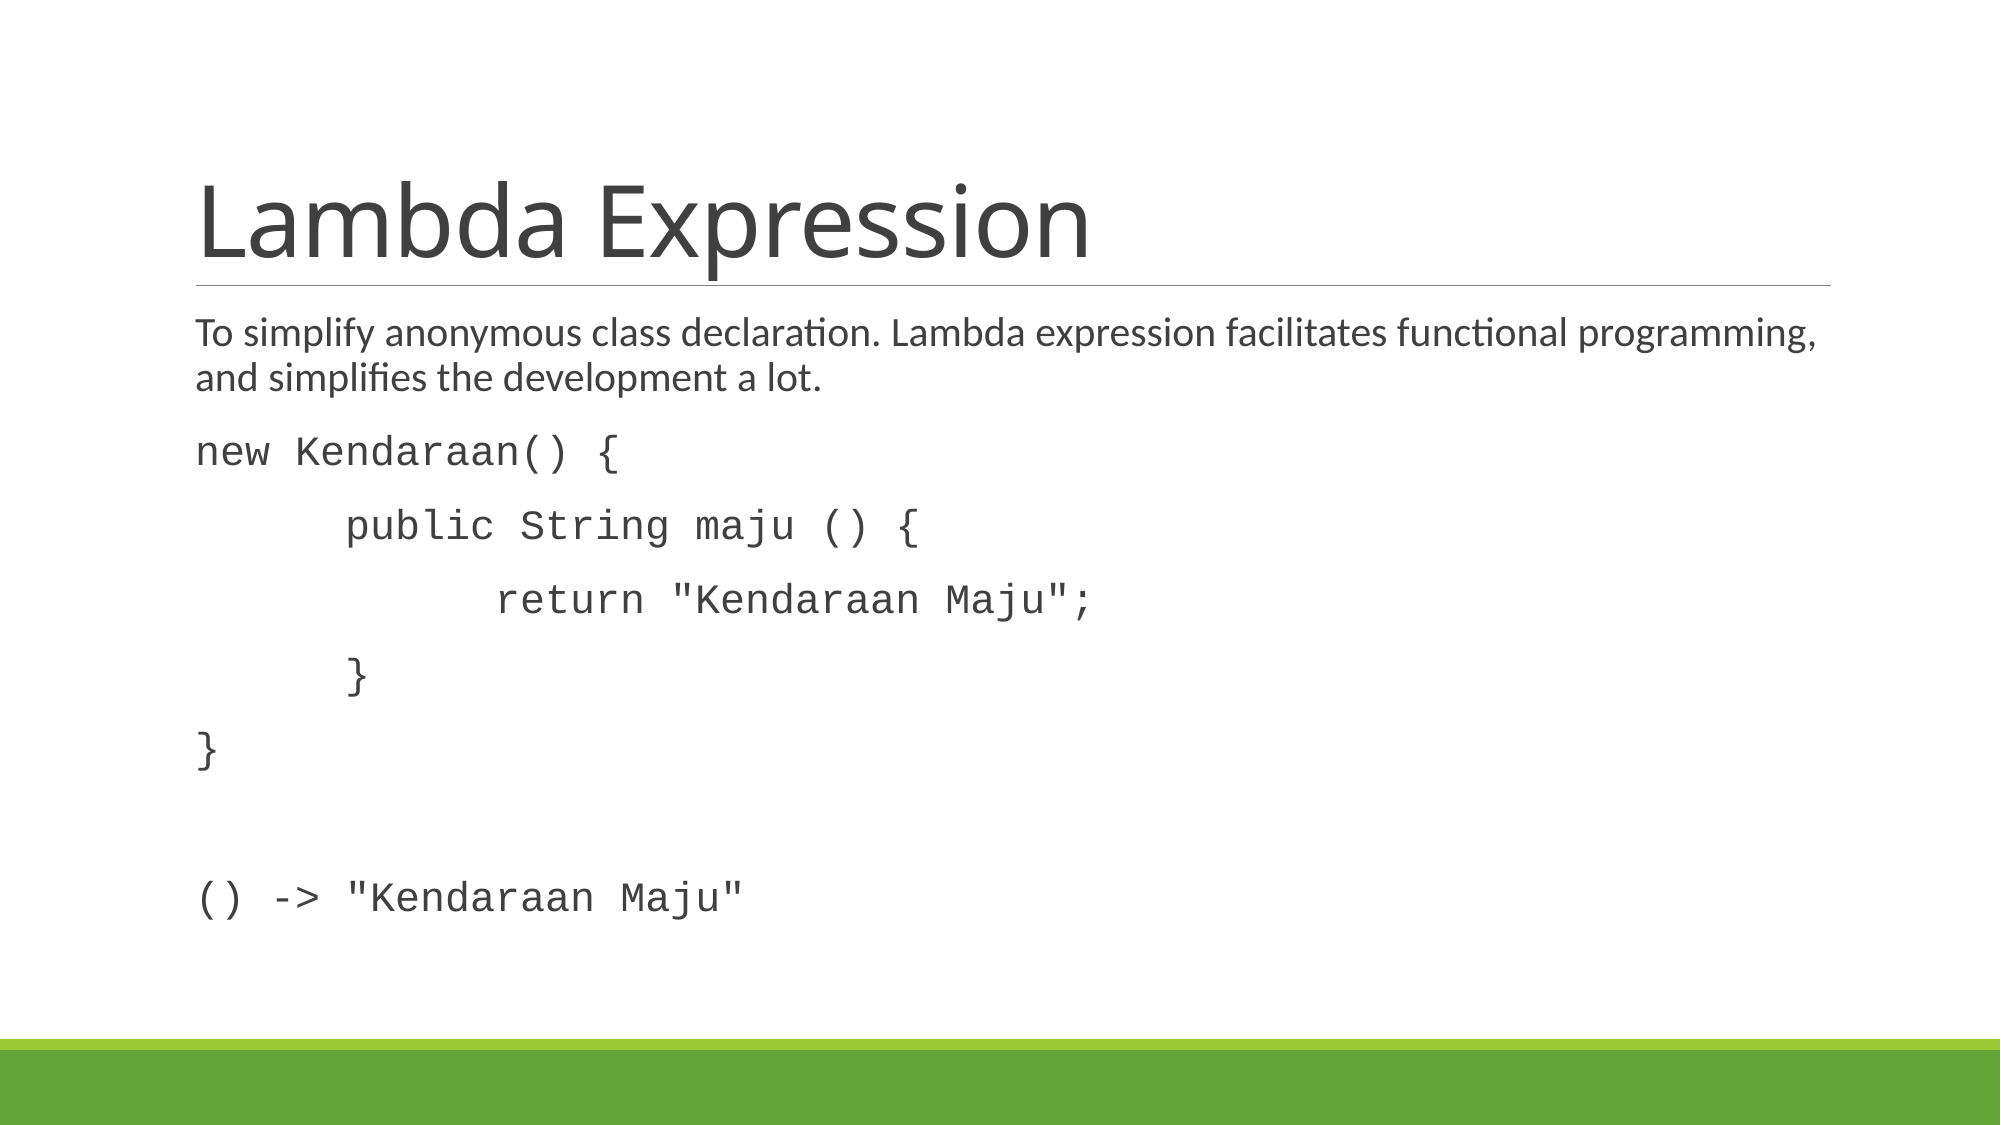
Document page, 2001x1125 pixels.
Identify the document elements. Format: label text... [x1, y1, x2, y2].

list To simplify anonymous class declaration. Lambda expression facilitates functional programming, and simplifies the development a lot. new Kendaraan() { public String maju () { return "Kendaraan Maju"; } } () -> "Kendaraan Maju" [180, 302, 1830, 963]
title Lambda Expression [180, 47, 1830, 285]
